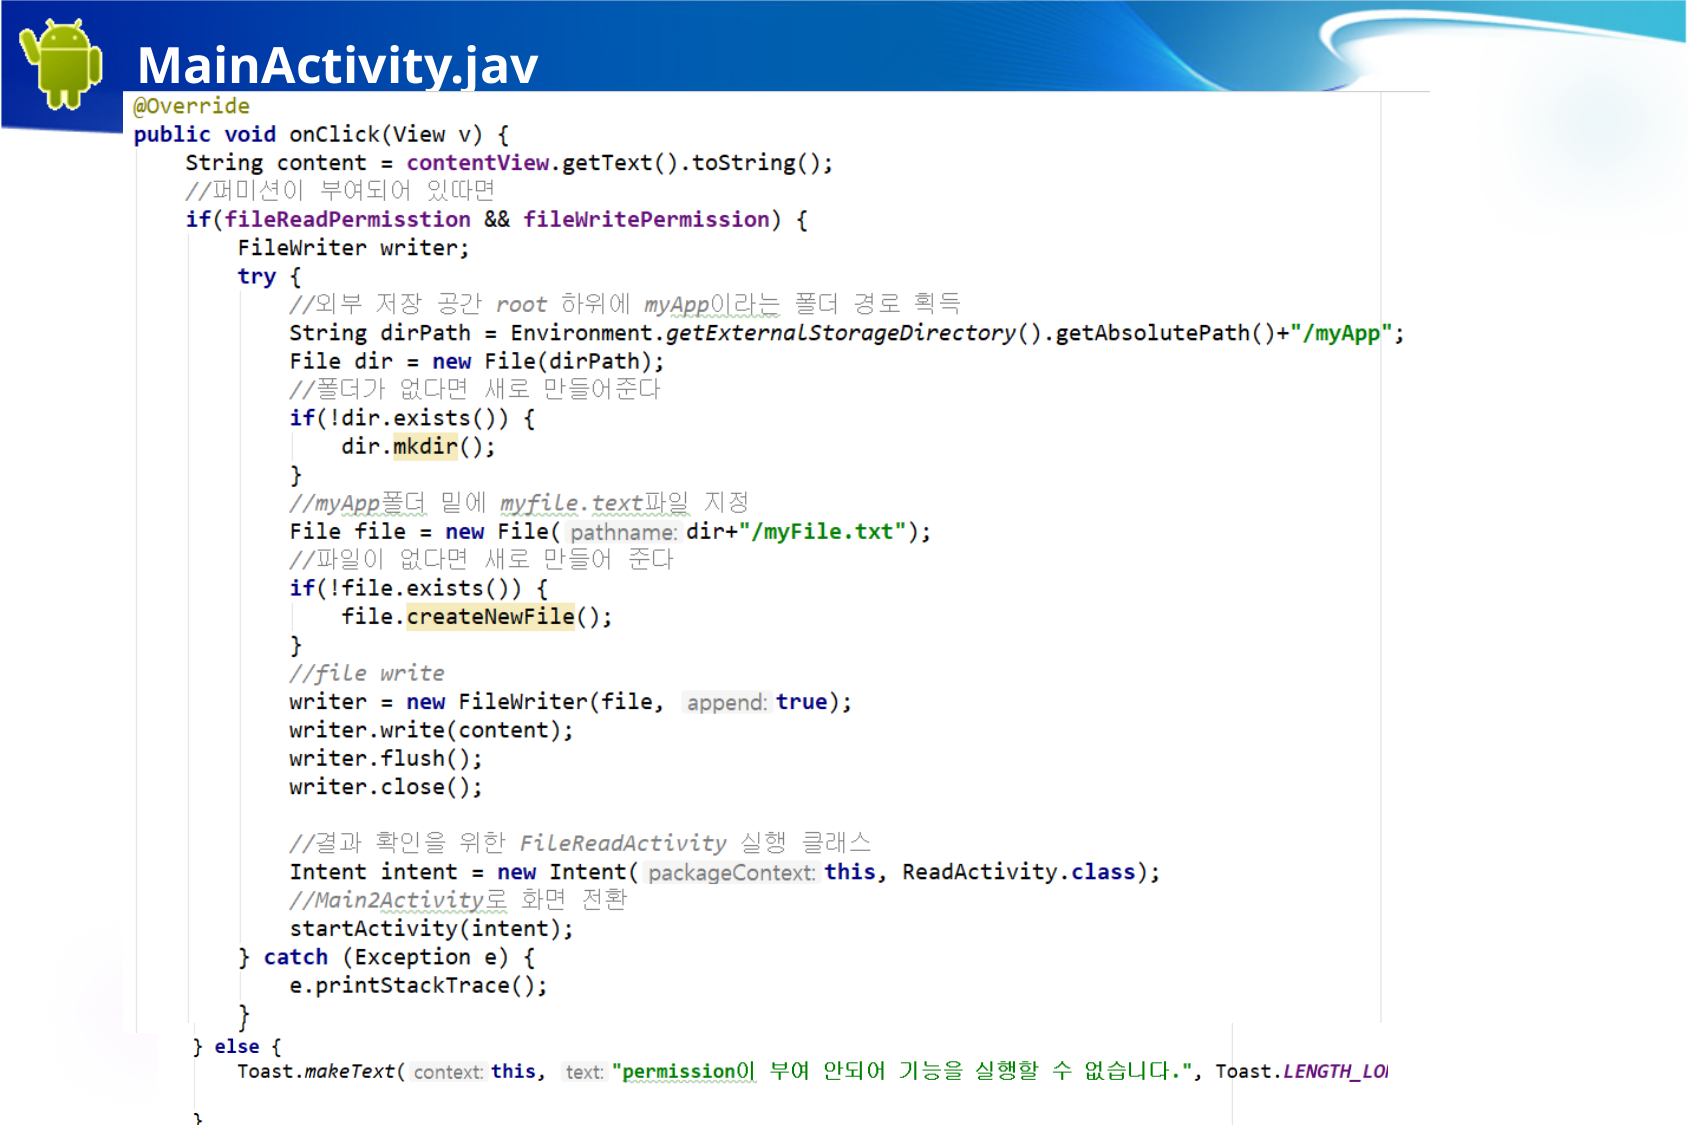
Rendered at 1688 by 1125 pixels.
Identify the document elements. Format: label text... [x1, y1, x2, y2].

picture [0, 0, 1688, 1125]
title MainActivity.java [134, 31, 545, 90]
